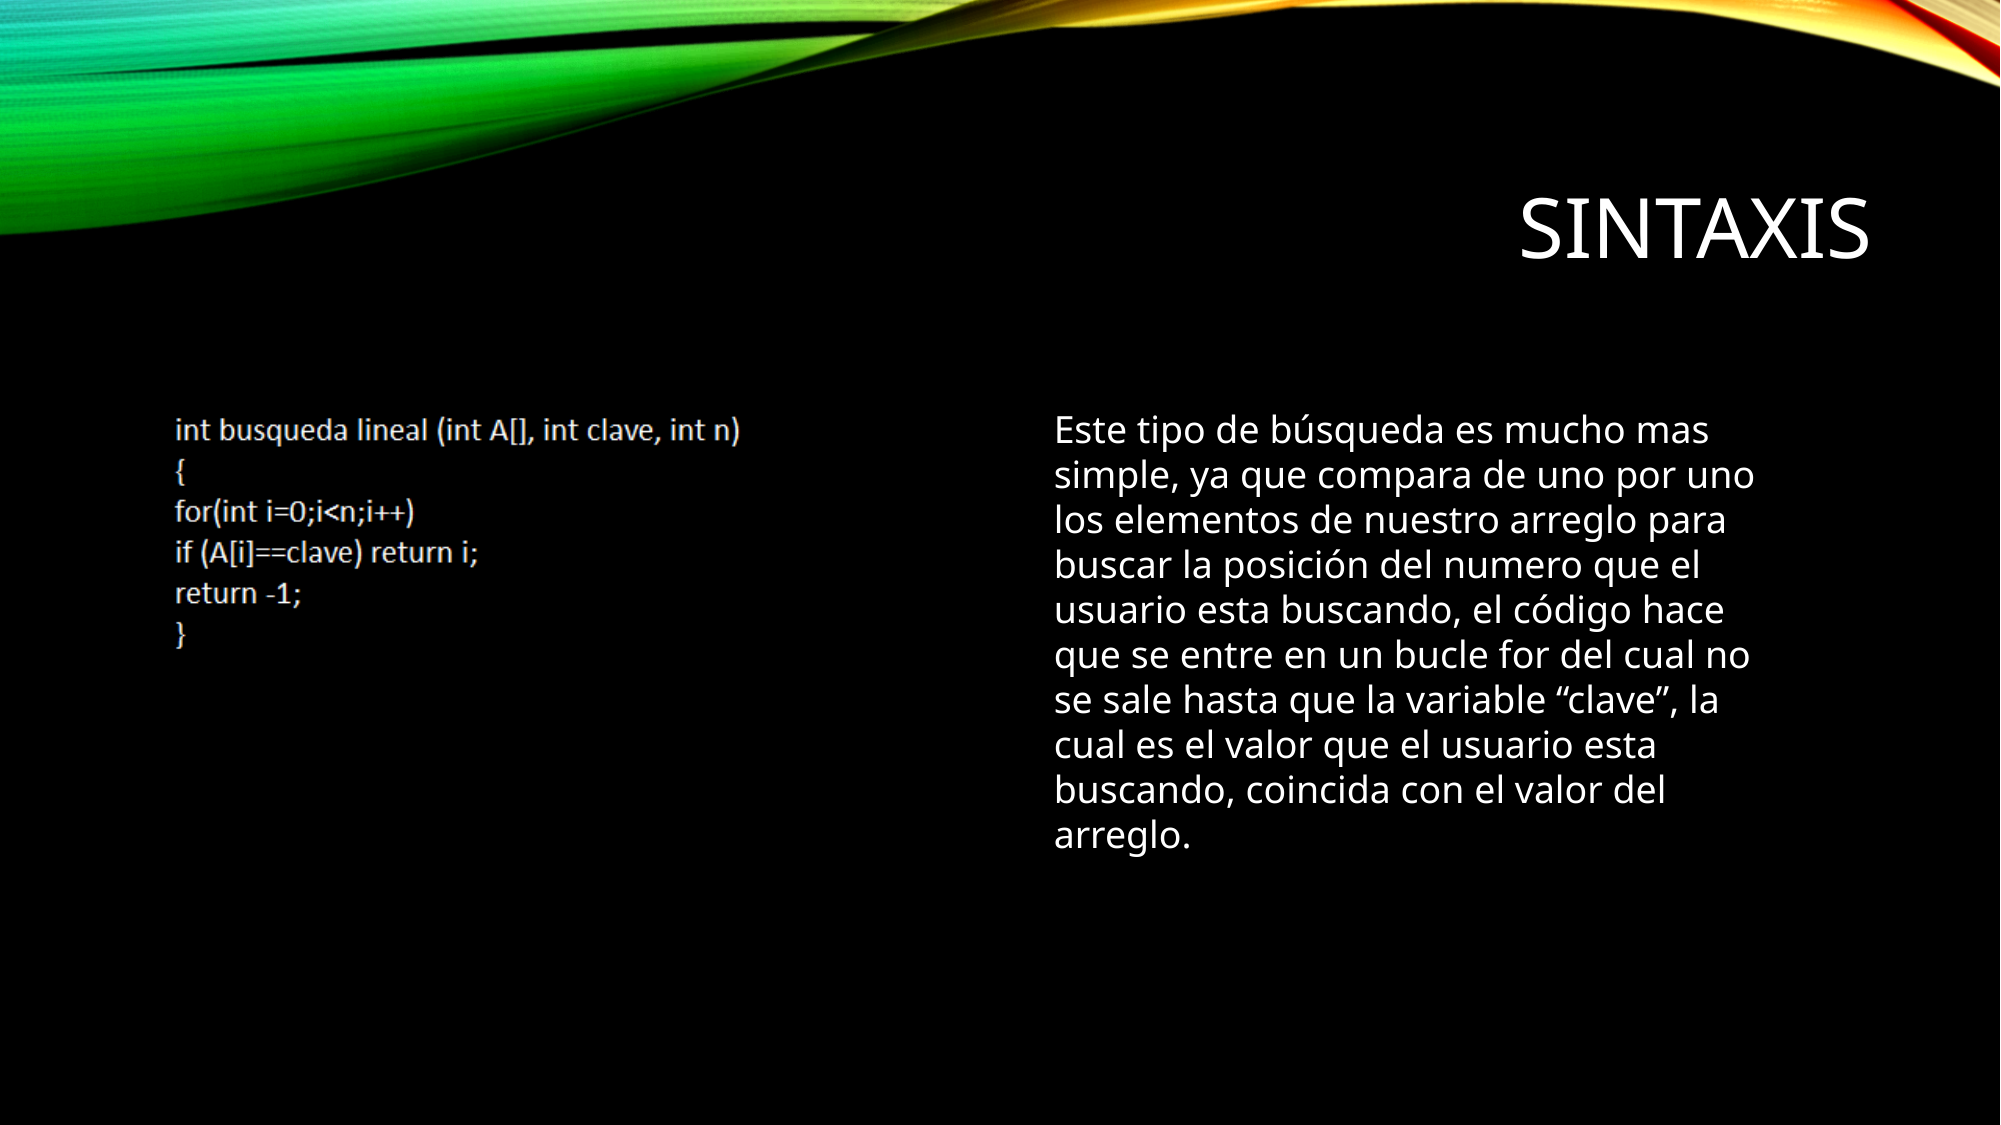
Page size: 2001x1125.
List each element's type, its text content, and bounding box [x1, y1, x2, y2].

text_box Este tipo de búsqueda es mucho mas simple, ya que compara de uno por uno los elementos de nuestro arreglo para buscar la posición del numero que el usuario esta buscando, el código hace que se entre en un bucle for del cual no se sale hasta que la variable “clave”, la cual es el valor que el usuario esta buscando, coincida con el valor del arreglo. [1039, 398, 1782, 864]
title sintaxis [474, 125, 1888, 338]
picture [0, 0, 2000, 237]
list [161, 405, 748, 671]
